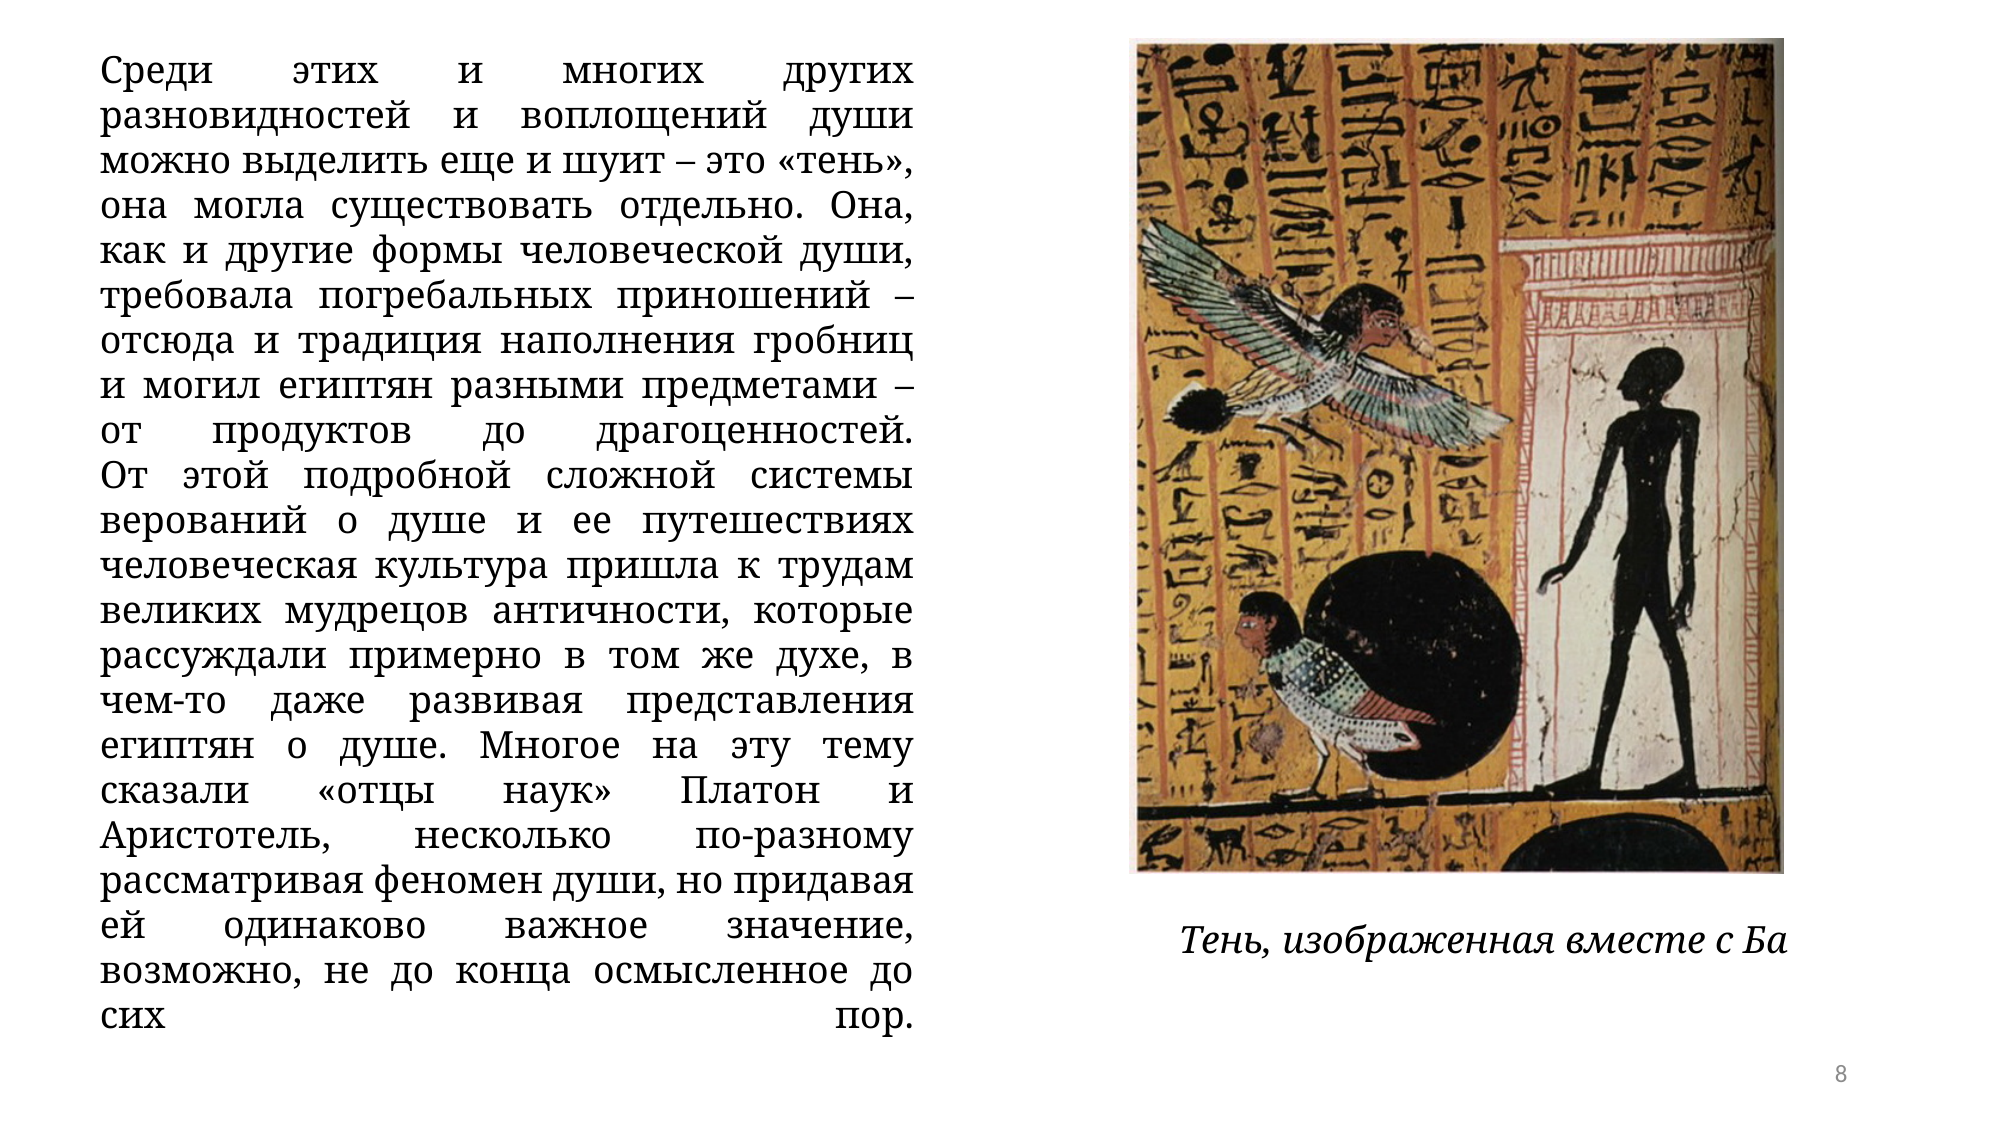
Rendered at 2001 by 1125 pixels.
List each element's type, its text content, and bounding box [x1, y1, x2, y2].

picture [1129, 38, 1784, 875]
text_box Среди этих и многих других разновидностей и воплощений души можно выделить еще и шуит – это «тень», она могла существовать отдельно. Она, как и другие формы человеческой души, требовала погребальных приношений – отсюда и традиция наполнения гробниц и могил египтян разными предметами – от продуктов до драгоценностей. От этой подробной сложной системы верований о душе и ее путешествиях человеческая культура пришла к трудам великих мудрецов античности, которые рассуждали примерно в том же духе, в чем-то даже развивая представления египтян о душе. Многое на эту тему сказали «отцы наук» Платон и Аристотель, несколько по-разному рассматривая феномен души, но придавая ей одинаково важное значение, возможно, не до конца осмысленное до сих пор. [84, 38, 930, 1089]
slide_number 8 [1412, 1042, 1863, 1103]
text_box Тень, изображенная вместе с Ба [1164, 908, 2000, 1014]
